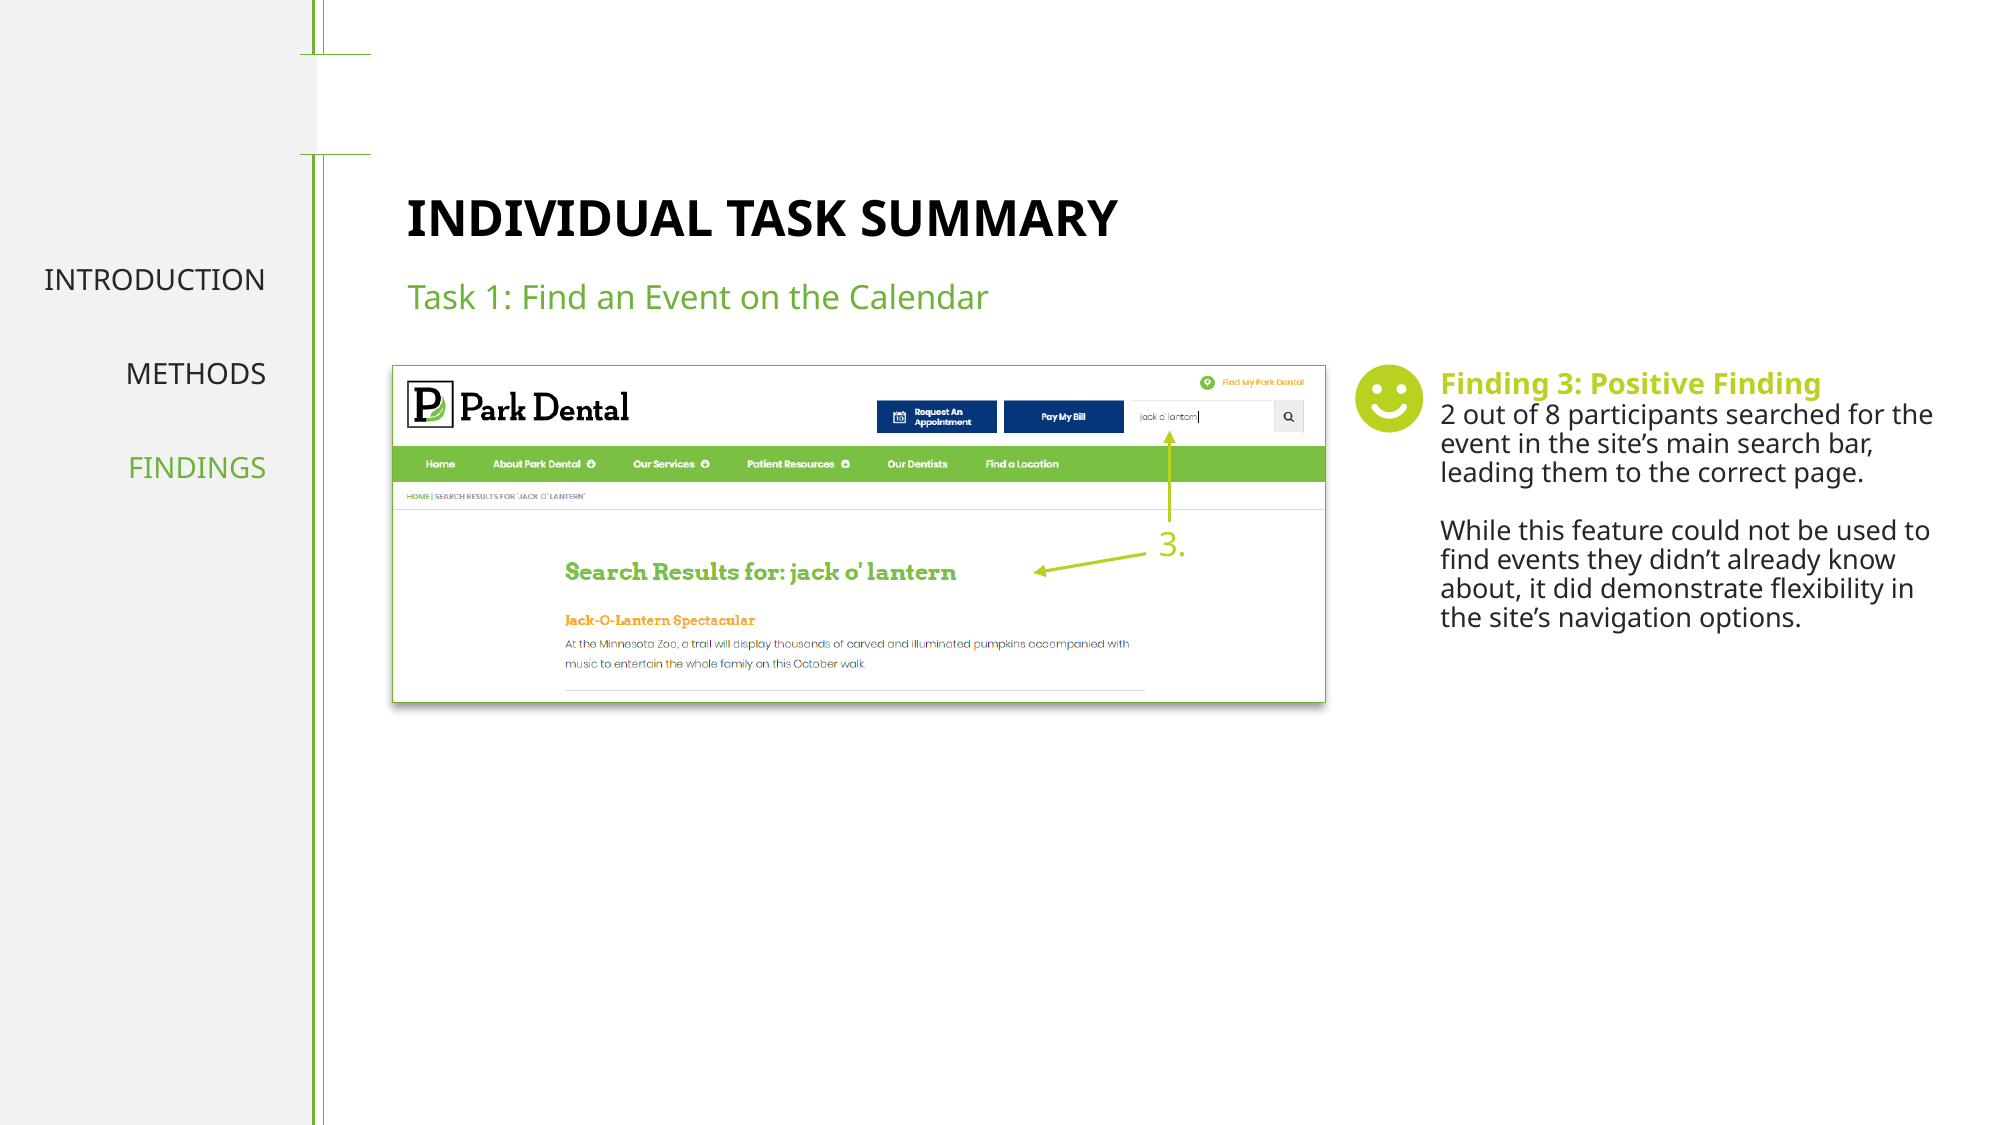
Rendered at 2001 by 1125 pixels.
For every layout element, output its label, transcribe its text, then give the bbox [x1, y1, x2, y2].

text_box INDIVIDUAL TASK SUMMARY [392, 157, 1883, 273]
text_box INTRODUCTION METHODS FINDINGS [20, 257, 282, 849]
picture [1352, 362, 1426, 434]
picture [392, 365, 1326, 703]
text_box Task 1: Find an Event on the Calendar [392, 273, 1954, 396]
text_box Finding 3: Positive Finding 2 out of 8 participants searched for the event in the site’s main search bar, leading them to the correct page. While this feature could not be used to find events they didn’t already know about, it did demonstrate flexibility in the site’s navigation options. [1425, 361, 1971, 691]
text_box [1033, 553, 1147, 573]
